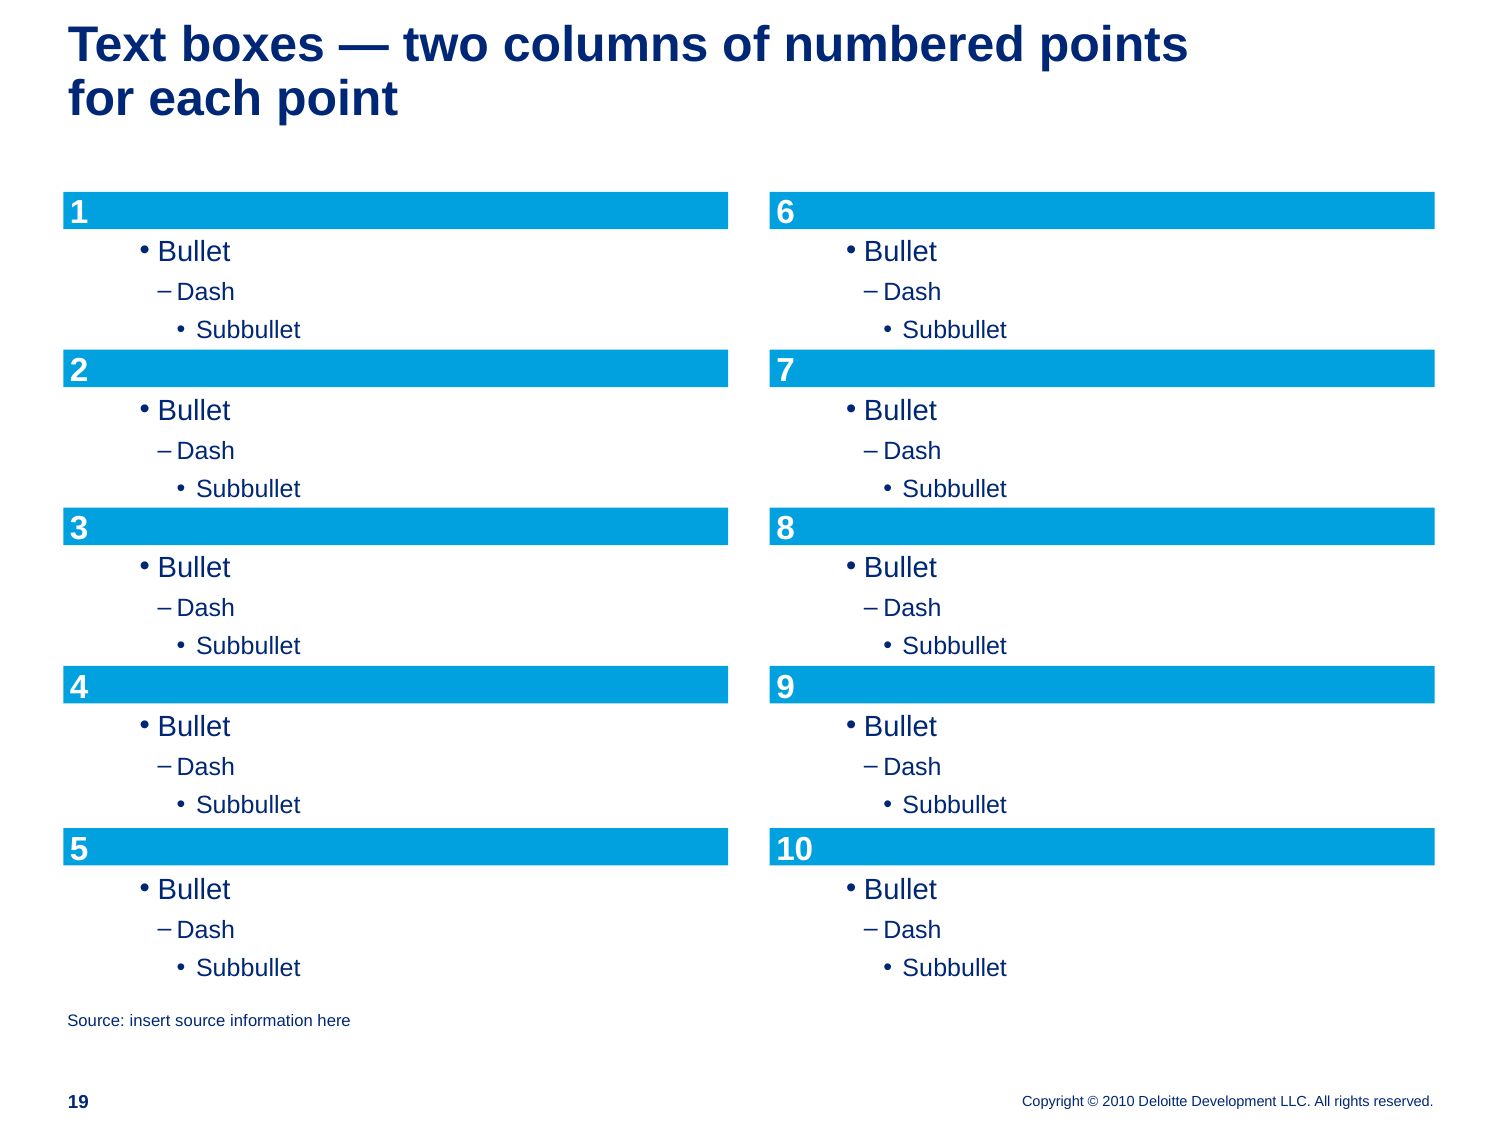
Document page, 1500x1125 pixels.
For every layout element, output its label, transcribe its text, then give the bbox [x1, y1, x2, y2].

text_box Bullet Dash Subbullet [129, 232, 723, 337]
text_box 7 [769, 349, 1435, 388]
text_box Bullet Dash Subbullet [836, 548, 1430, 654]
text_box Bullet Dash Subbullet [129, 870, 723, 975]
text_box 1 [63, 191, 729, 230]
text_box Bullet Dash Subbullet [129, 706, 723, 812]
text_box 4 [63, 665, 729, 704]
text_box Bullet Dash Subbullet [836, 391, 1430, 497]
text_box Bullet Dash Subbullet [129, 548, 723, 654]
text_box Bullet Dash Subbullet [836, 706, 1430, 812]
text_box 10 [769, 828, 1435, 866]
text_box 3 [63, 507, 729, 546]
text_box Bullet Dash Subbullet [129, 391, 723, 497]
text_box Source: insert source information here [67, 1009, 723, 1031]
text_box 8 [769, 507, 1435, 546]
text_box 6 [769, 191, 1435, 230]
text_box 9 [769, 665, 1435, 704]
text_box Bullet Dash Subbullet [836, 870, 1430, 975]
text_box 5 [63, 828, 729, 866]
title Text boxes — two columns of numbered points for each point [67, 16, 1435, 126]
text_box 2 [63, 349, 729, 388]
text_box Bullet Dash Subbullet [836, 232, 1430, 337]
